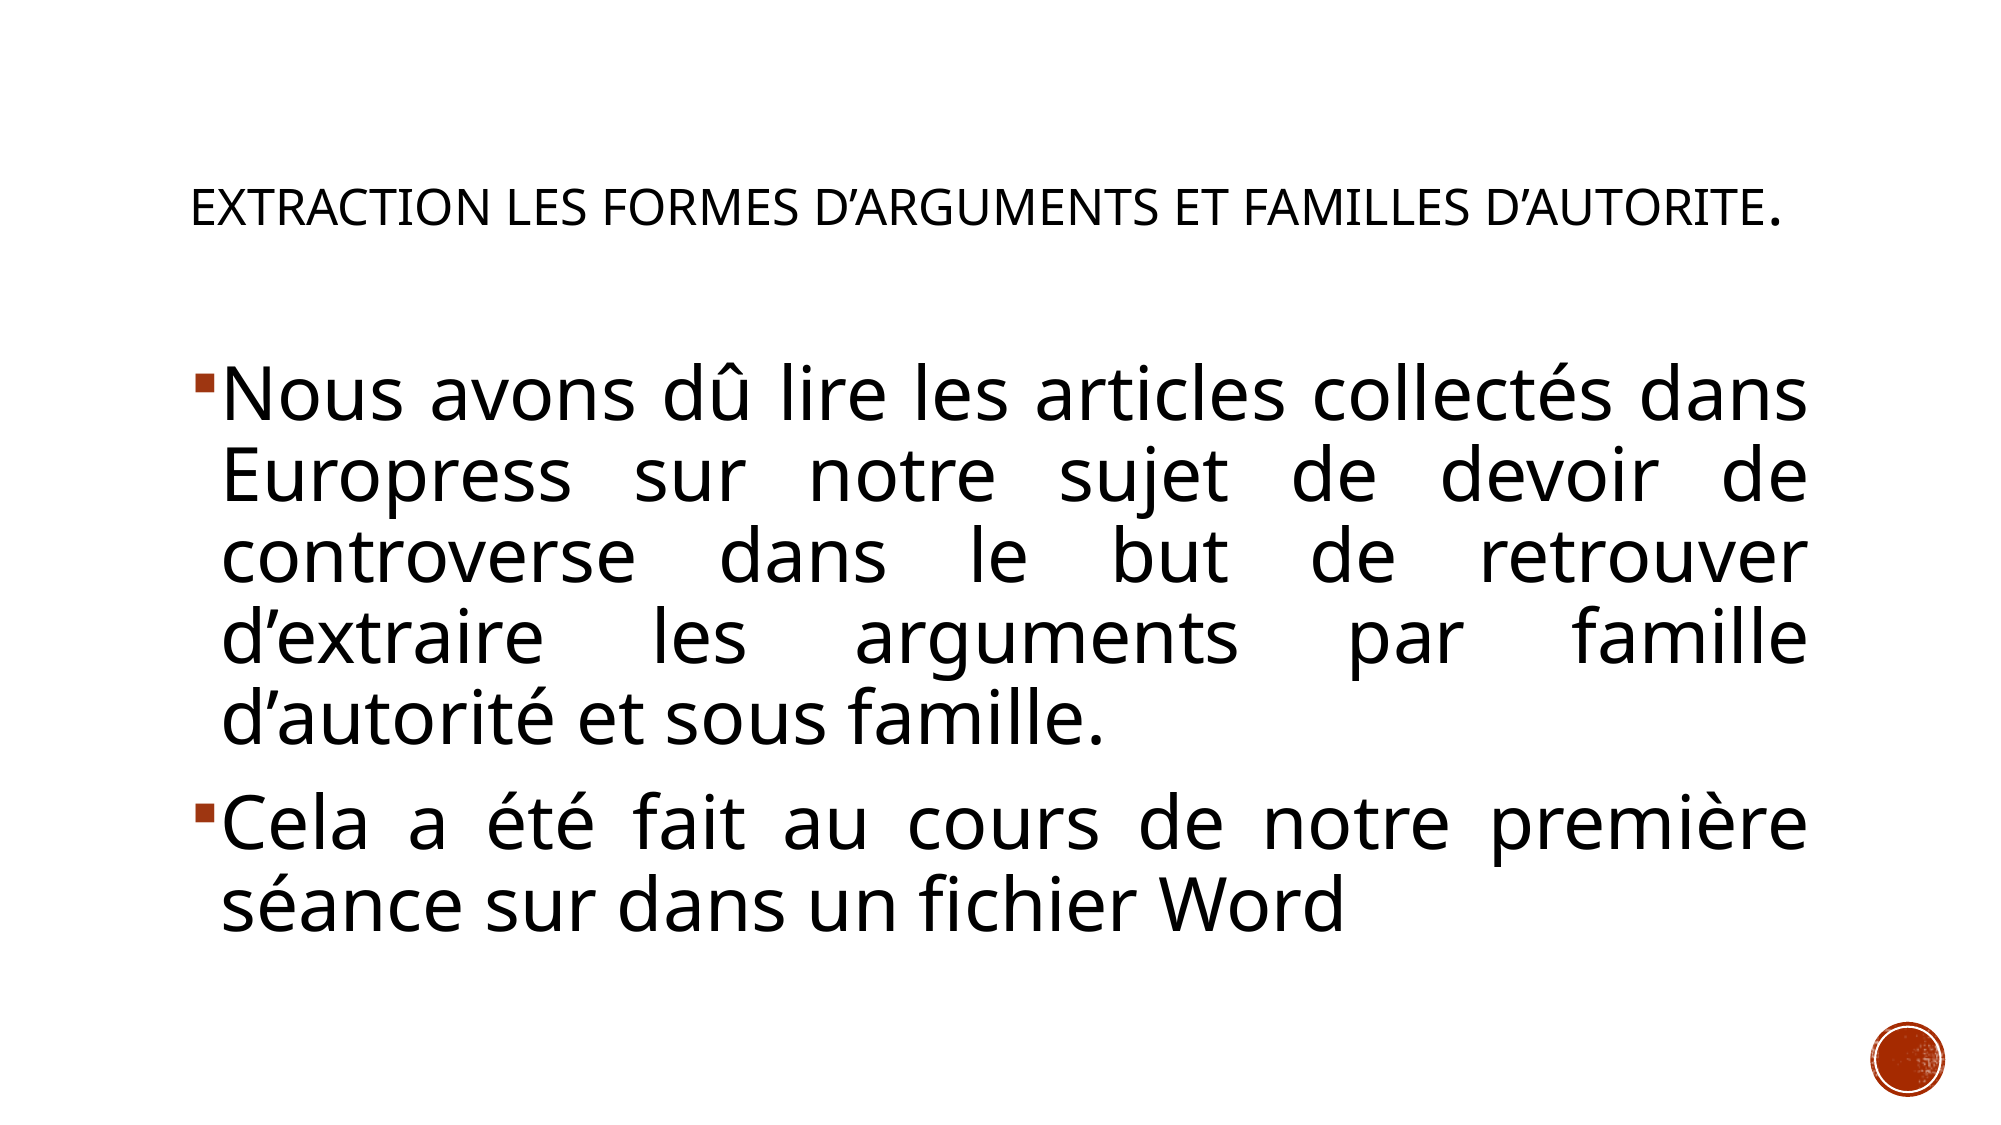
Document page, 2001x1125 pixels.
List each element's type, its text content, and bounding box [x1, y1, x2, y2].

title Extraction les formes d’arguments et familles d’autorite. [174, 83, 1825, 348]
list Nous avons dû lire les articles collectés dans Europress sur notre sujet de devoir de controverse dans le but de retrouver d’extraire les arguments par famille d’autorité et sous famille. Cela a été fait au cours de notre première séance sur dans un fichier Word [175, 348, 1826, 1013]
